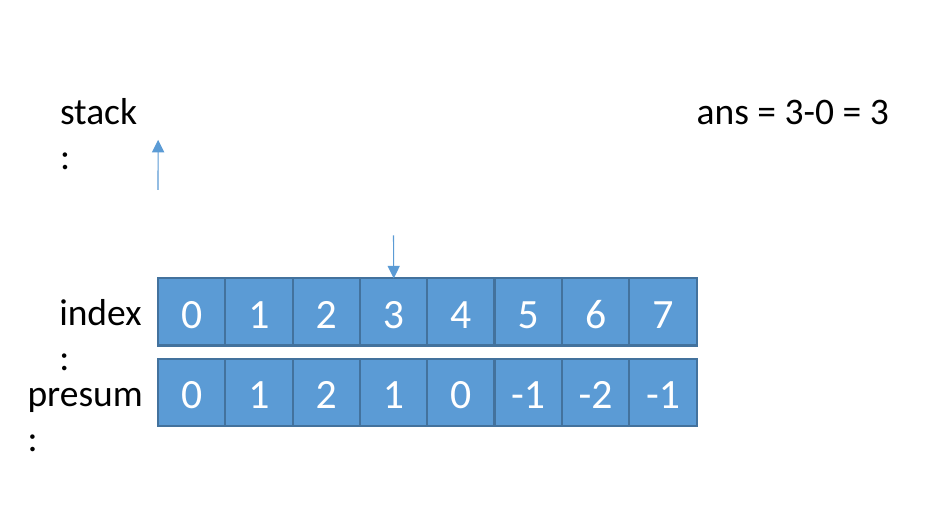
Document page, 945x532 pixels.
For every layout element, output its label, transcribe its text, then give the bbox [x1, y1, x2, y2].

text_box -1 [494, 358, 561, 427]
text_box 1 [226, 358, 292, 427]
text_box -1 [628, 358, 698, 427]
text_box 1 [226, 277, 292, 347]
text_box 4 [426, 277, 494, 347]
text_box 3 [359, 277, 426, 347]
text_box 0 [157, 277, 226, 347]
text_box presum: [12, 362, 166, 467]
text_box stack: [45, 79, 158, 184]
text_box 7 [628, 277, 698, 347]
text_box 5 [494, 277, 561, 347]
text_box ans = 3-0 = 3 [681, 79, 945, 139]
text_box 0 [158, 358, 226, 427]
text_box 6 [561, 277, 628, 347]
text_box 1 [359, 358, 426, 427]
text_box 0 [426, 358, 494, 427]
text_box index: [44, 280, 158, 386]
text_box -2 [561, 358, 628, 427]
text_box 2 [292, 277, 359, 347]
text_box 2 [292, 358, 359, 427]
